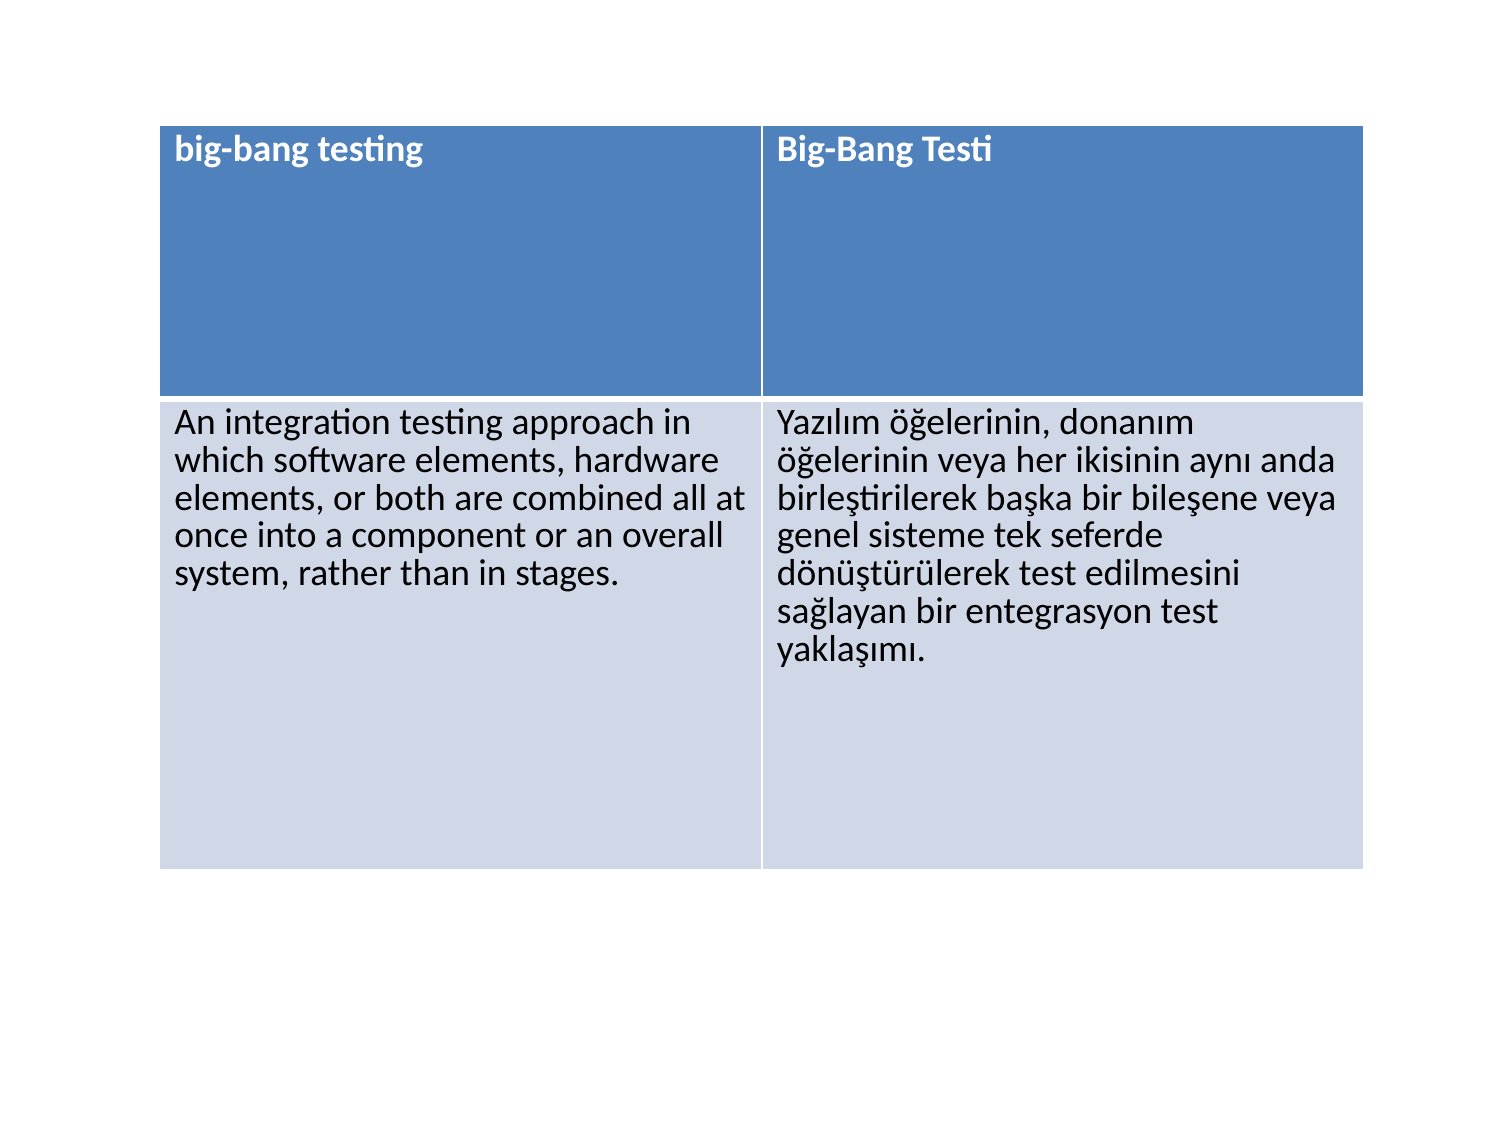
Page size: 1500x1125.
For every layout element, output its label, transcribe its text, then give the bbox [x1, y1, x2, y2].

table_header Big-Bang Testi [763, 126, 1363, 396]
table_header big-bang testing [160, 126, 761, 396]
table_cell An integration testing approach in which software elements, hardware elements, or both are combined all at once into a component or an overall system, rather than in stages. [160, 402, 761, 869]
table_cell Yazılım öğelerinin, donanım öğelerinin veya her ikisinin aynı anda birleştirilerek başka bir bileşene veya genel sisteme tek seferde dönüştürülerek test edilmesini sağlayan bir entegrasyon test yaklaşımı. [763, 402, 1363, 869]
